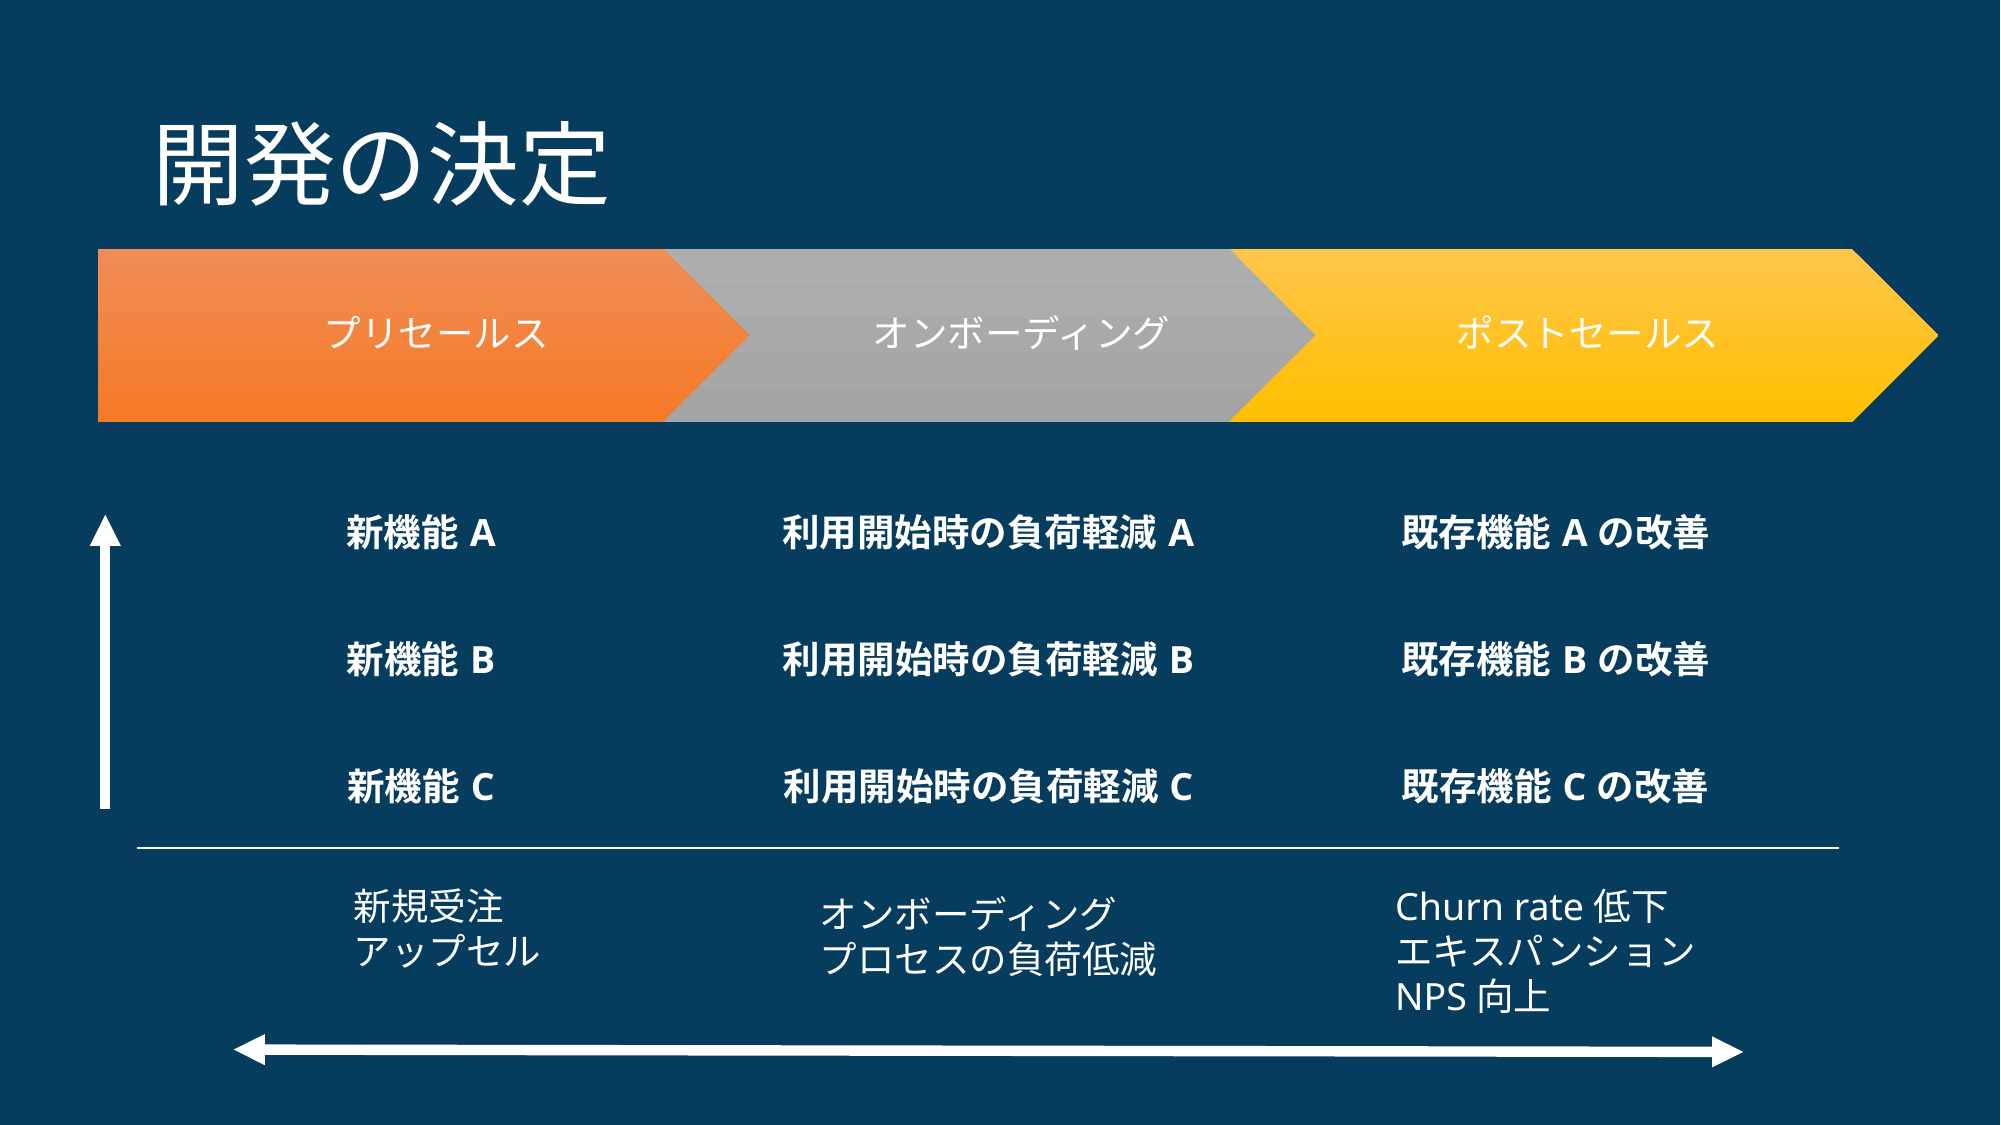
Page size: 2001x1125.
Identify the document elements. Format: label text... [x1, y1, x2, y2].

table_cell 利用開始時の負荷軽減B [705, 594, 1272, 721]
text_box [96, 249, 1939, 422]
text_box 新規受注 アップセル [339, 875, 557, 981]
text_box オンボーディング プロセスの負荷低減 [804, 883, 1173, 989]
table_cell 既存機能Cの改善 [1272, 721, 1839, 847]
table_cell 利用開始時の負荷軽減C [705, 721, 1272, 847]
table_cell 新機能B [137, 594, 705, 721]
table_cell 新機能C [137, 721, 705, 847]
table_header 既存機能Aの改善 [1272, 467, 1839, 594]
text_box Churn rate低下 エキスパンション NPS向上 [1380, 875, 1712, 1026]
table_cell 既存機能Bの改善 [1272, 594, 1839, 721]
table_header 利用開始時の負荷軽減A [705, 467, 1272, 594]
table_header 新機能A [137, 467, 705, 594]
title 開発の決定 [137, 59, 1863, 249]
